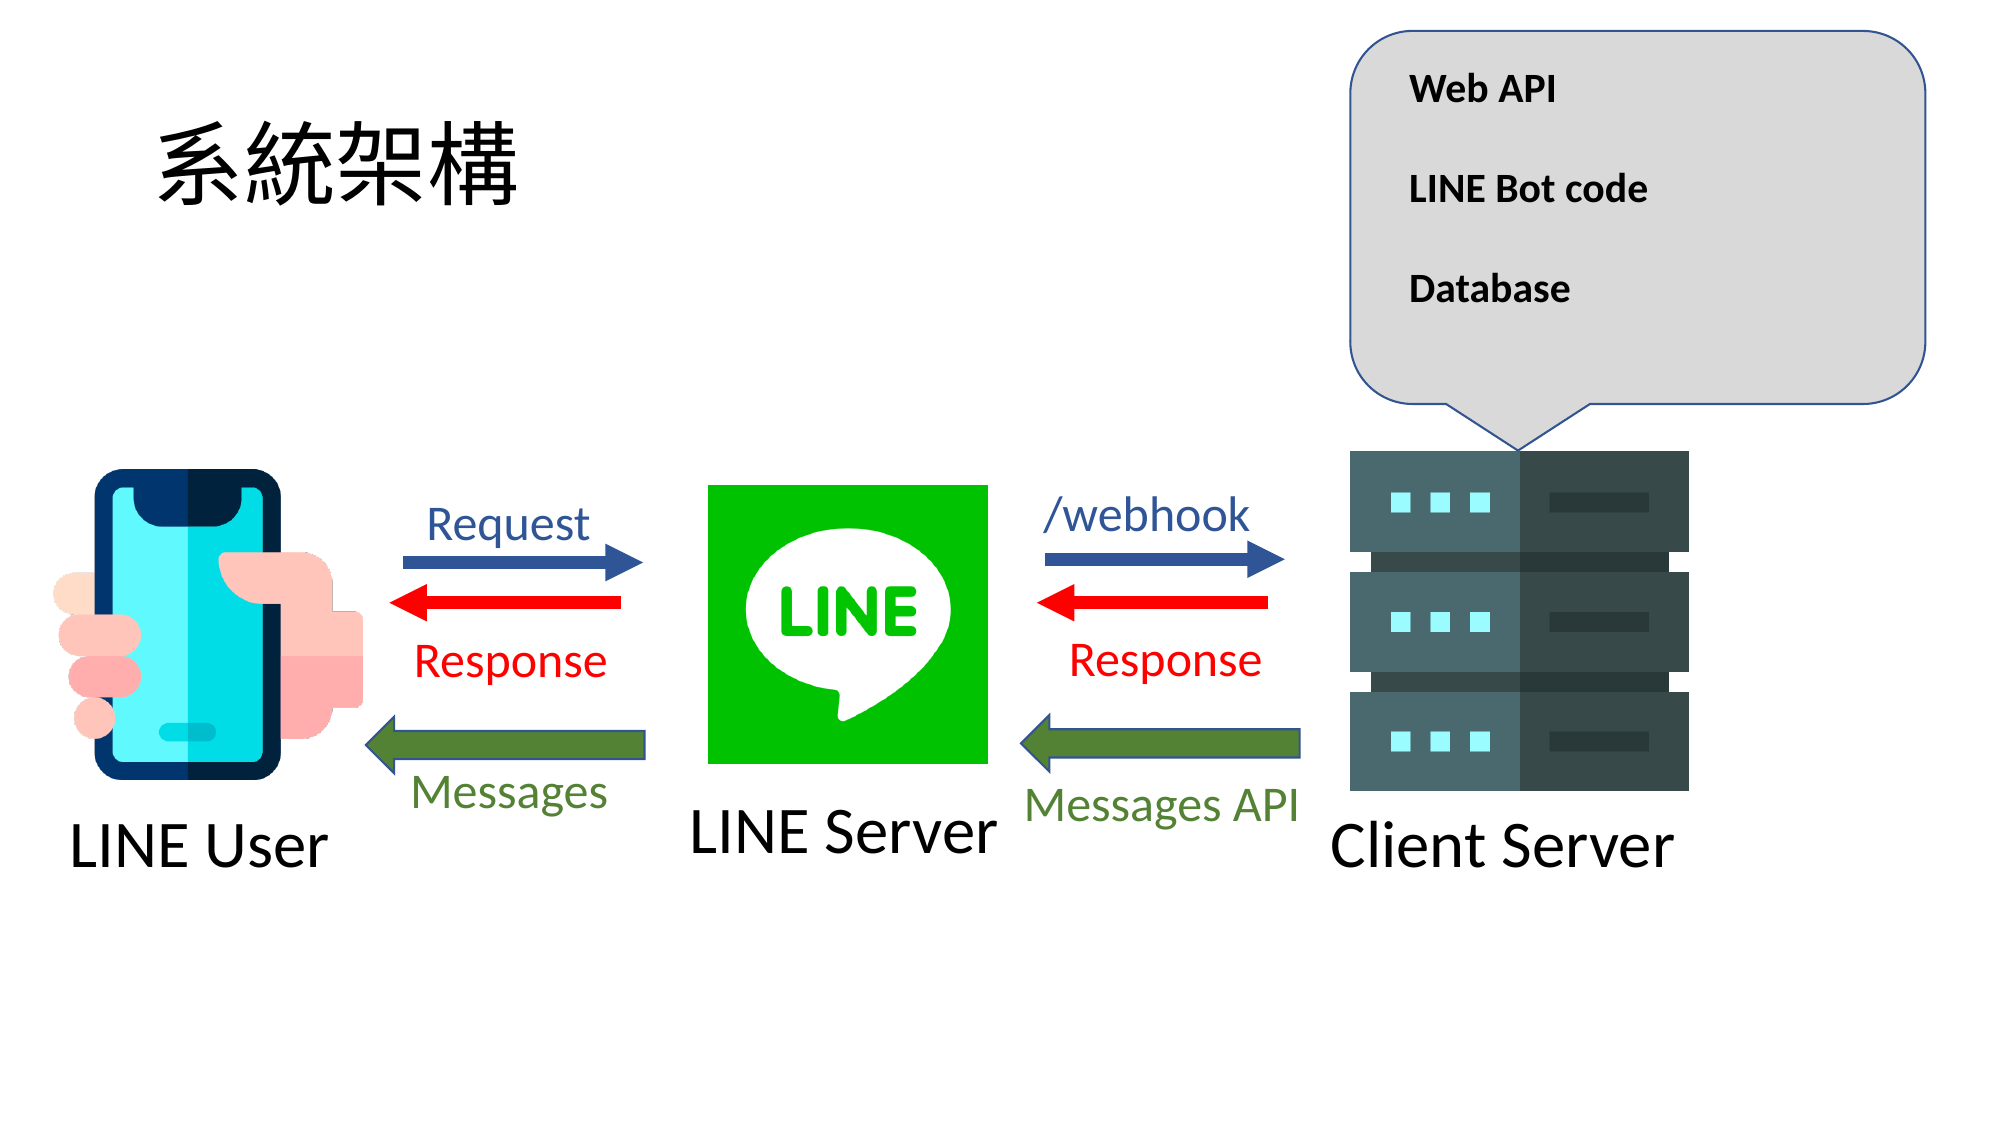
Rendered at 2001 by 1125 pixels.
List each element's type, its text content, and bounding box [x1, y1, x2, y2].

picture [53, 469, 363, 780]
text_box Client Server [1284, 793, 1722, 889]
picture [1350, 451, 1689, 791]
text_box Messages [395, 751, 654, 827]
text_box /webhook [1028, 474, 1269, 550]
text_box [1019, 712, 1301, 763]
text_box Response [1038, 618, 1293, 694]
text_box Messages API [1008, 763, 1325, 839]
text_box Web API LINE Bot code Database [1394, 53, 1882, 319]
text_box Response [383, 620, 639, 696]
text_box Request [411, 483, 621, 559]
title 系統架構 [137, 59, 1358, 278]
text_box LINE Server [660, 779, 1029, 874]
text_box [1349, 29, 1927, 451]
text_box [364, 714, 646, 776]
text_box LINE User [15, 793, 384, 889]
picture [708, 485, 988, 764]
